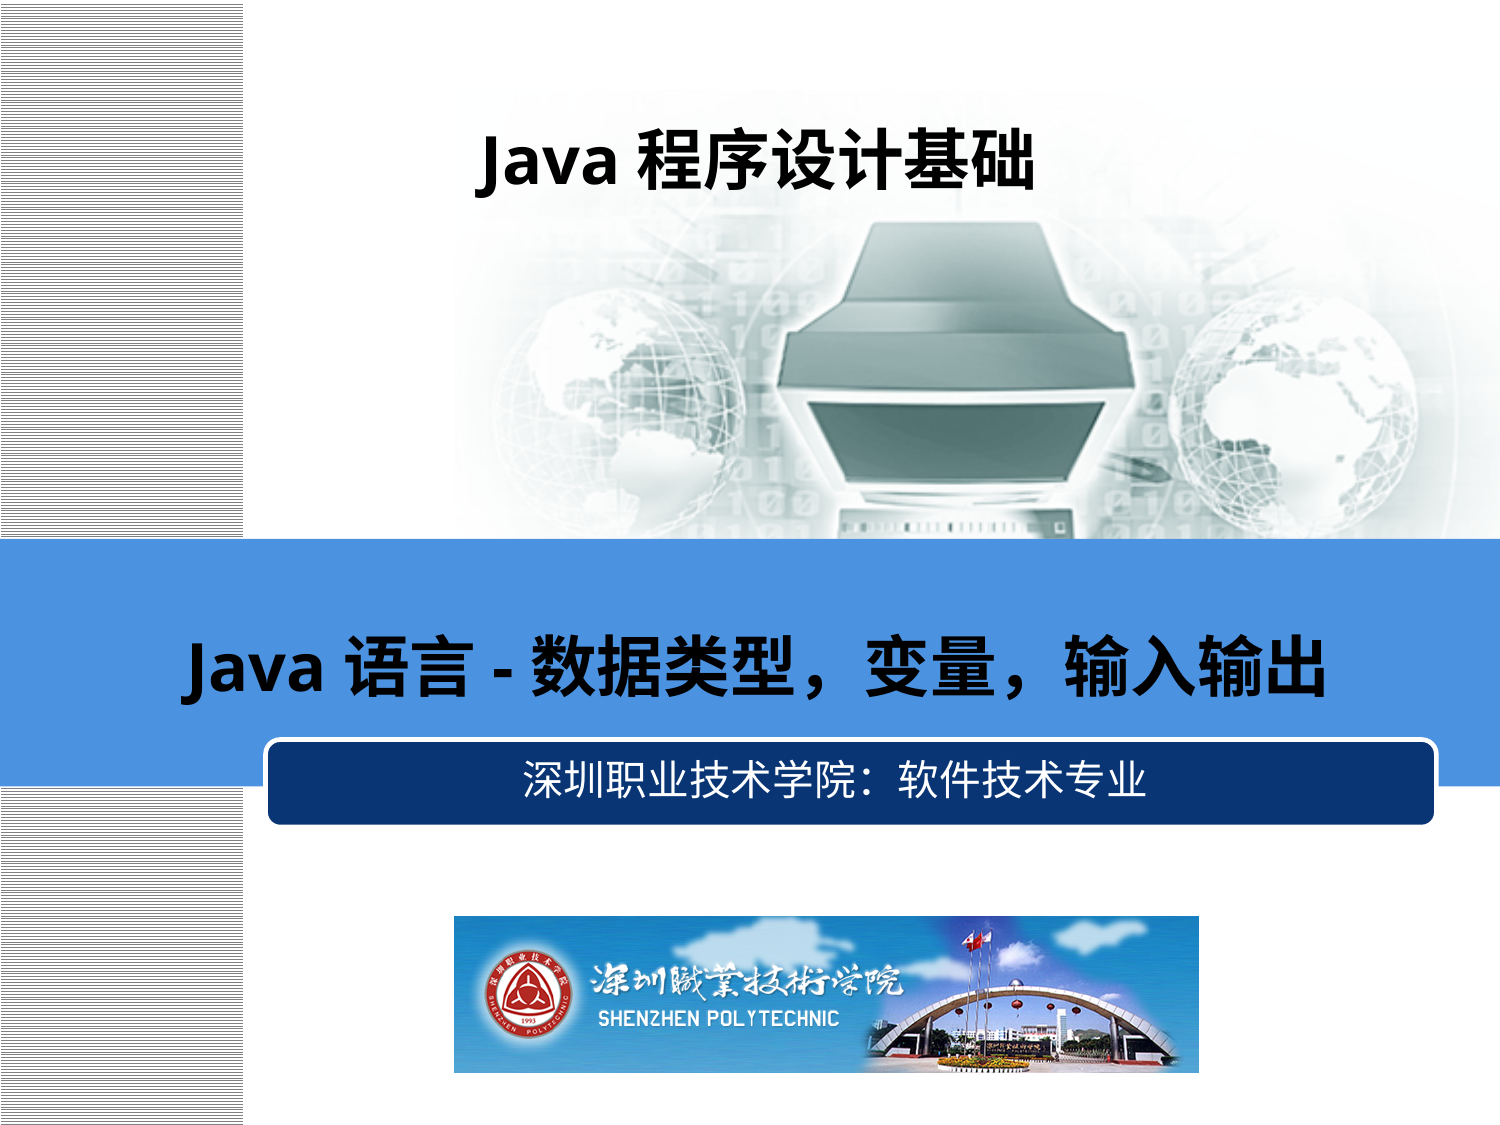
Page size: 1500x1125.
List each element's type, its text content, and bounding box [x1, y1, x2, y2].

picture [454, 916, 1199, 1073]
text_box Java语言-数据类型，变量，输入输出 [0, 574, 1500, 741]
picture [454, 233, 1500, 538]
title Java程序设计基础 [0, 66, 1500, 233]
subtitle 深圳职业技术学院：软件技术专业 [253, 751, 1417, 835]
